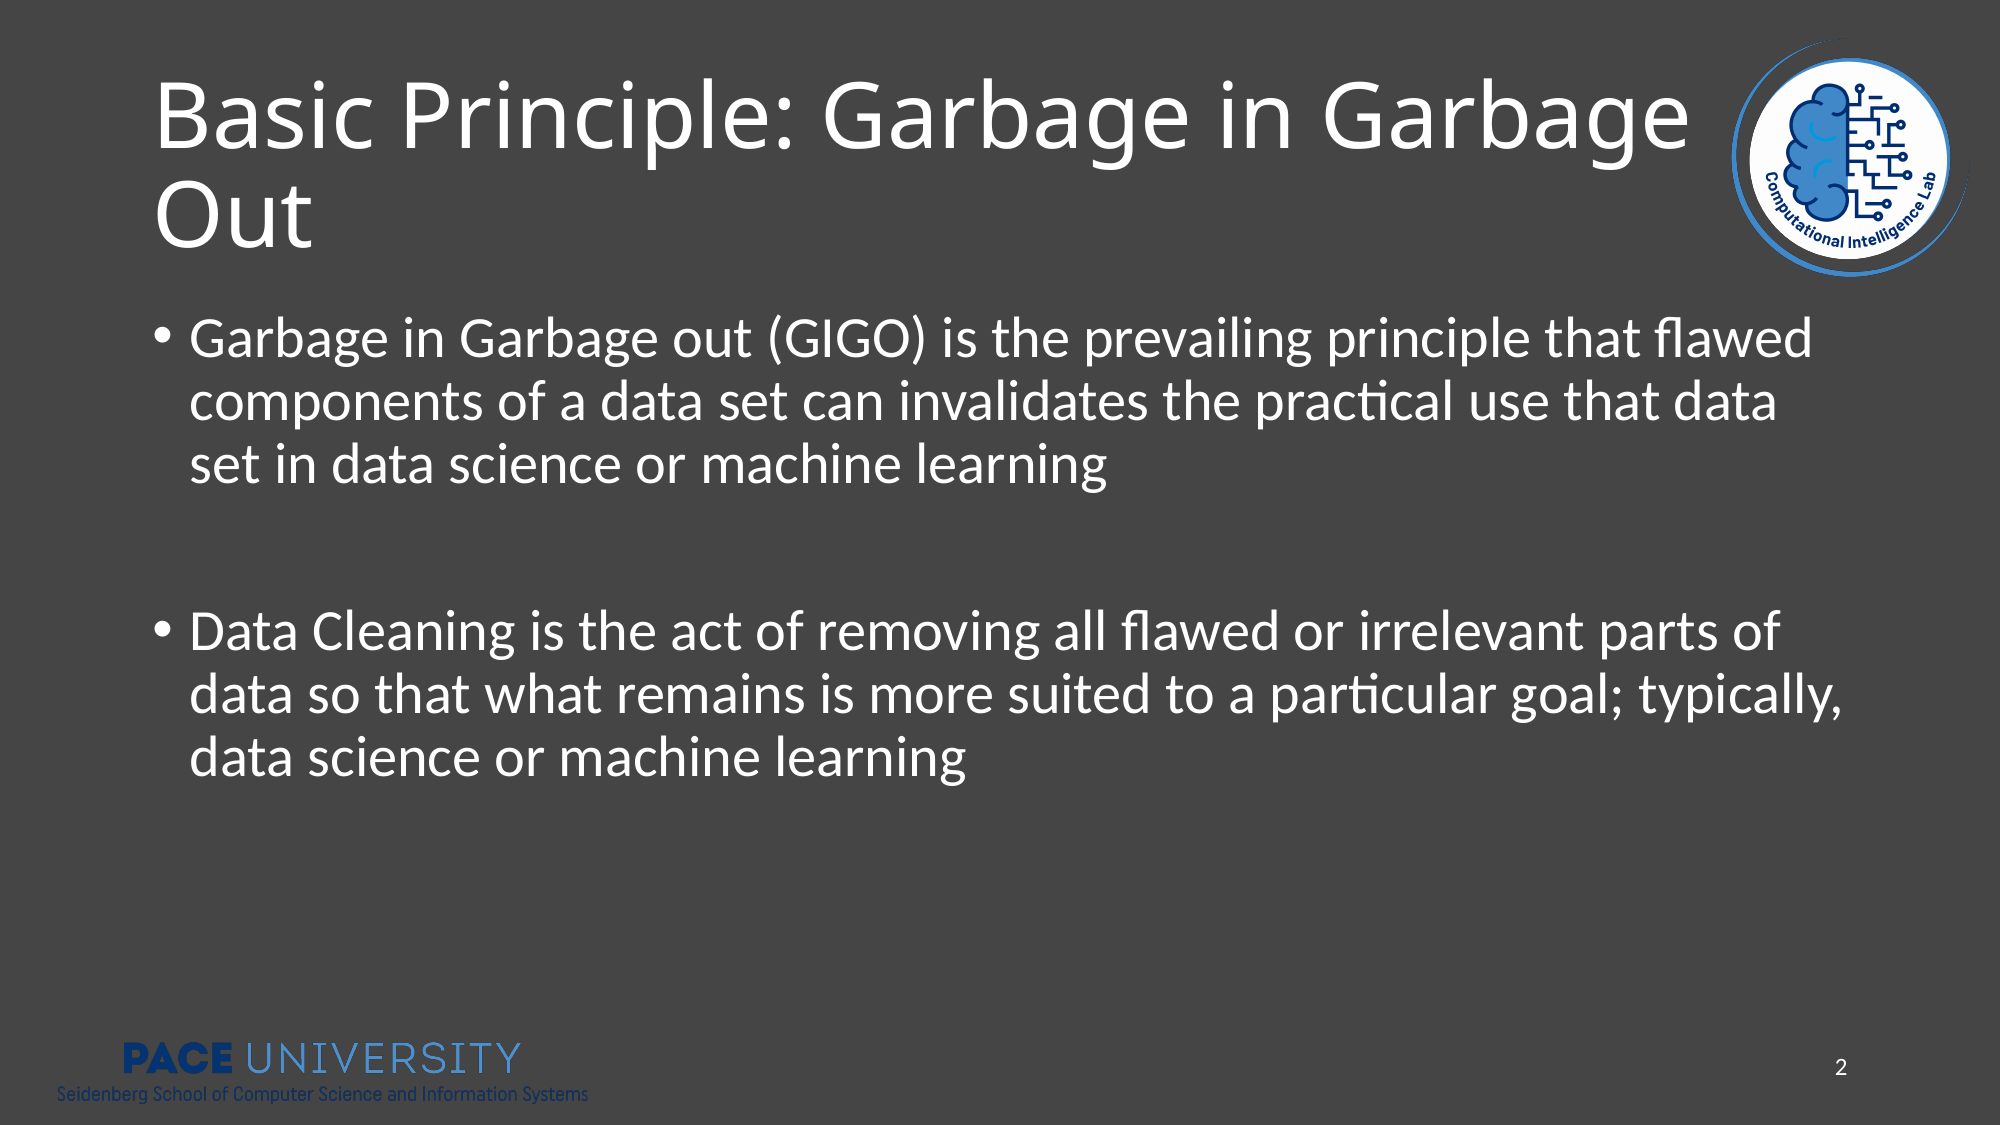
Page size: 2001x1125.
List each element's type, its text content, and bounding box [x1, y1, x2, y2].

title Basic Principle: Garbage in Garbage Out [137, 59, 1863, 278]
slide_number 1 [1412, 1035, 1863, 1096]
picture [1730, 37, 1971, 278]
list Garbage in Garbage out (GIGO) is the prevailing principle that flawed components of a data set can invalidates the practical use that data set in data science or machine learning Data Cleaning is the act of removing all flawed or irrelevant parts of data so that what remains is more suited to a particular goal; typically, data science or machine learning [137, 299, 1863, 1014]
